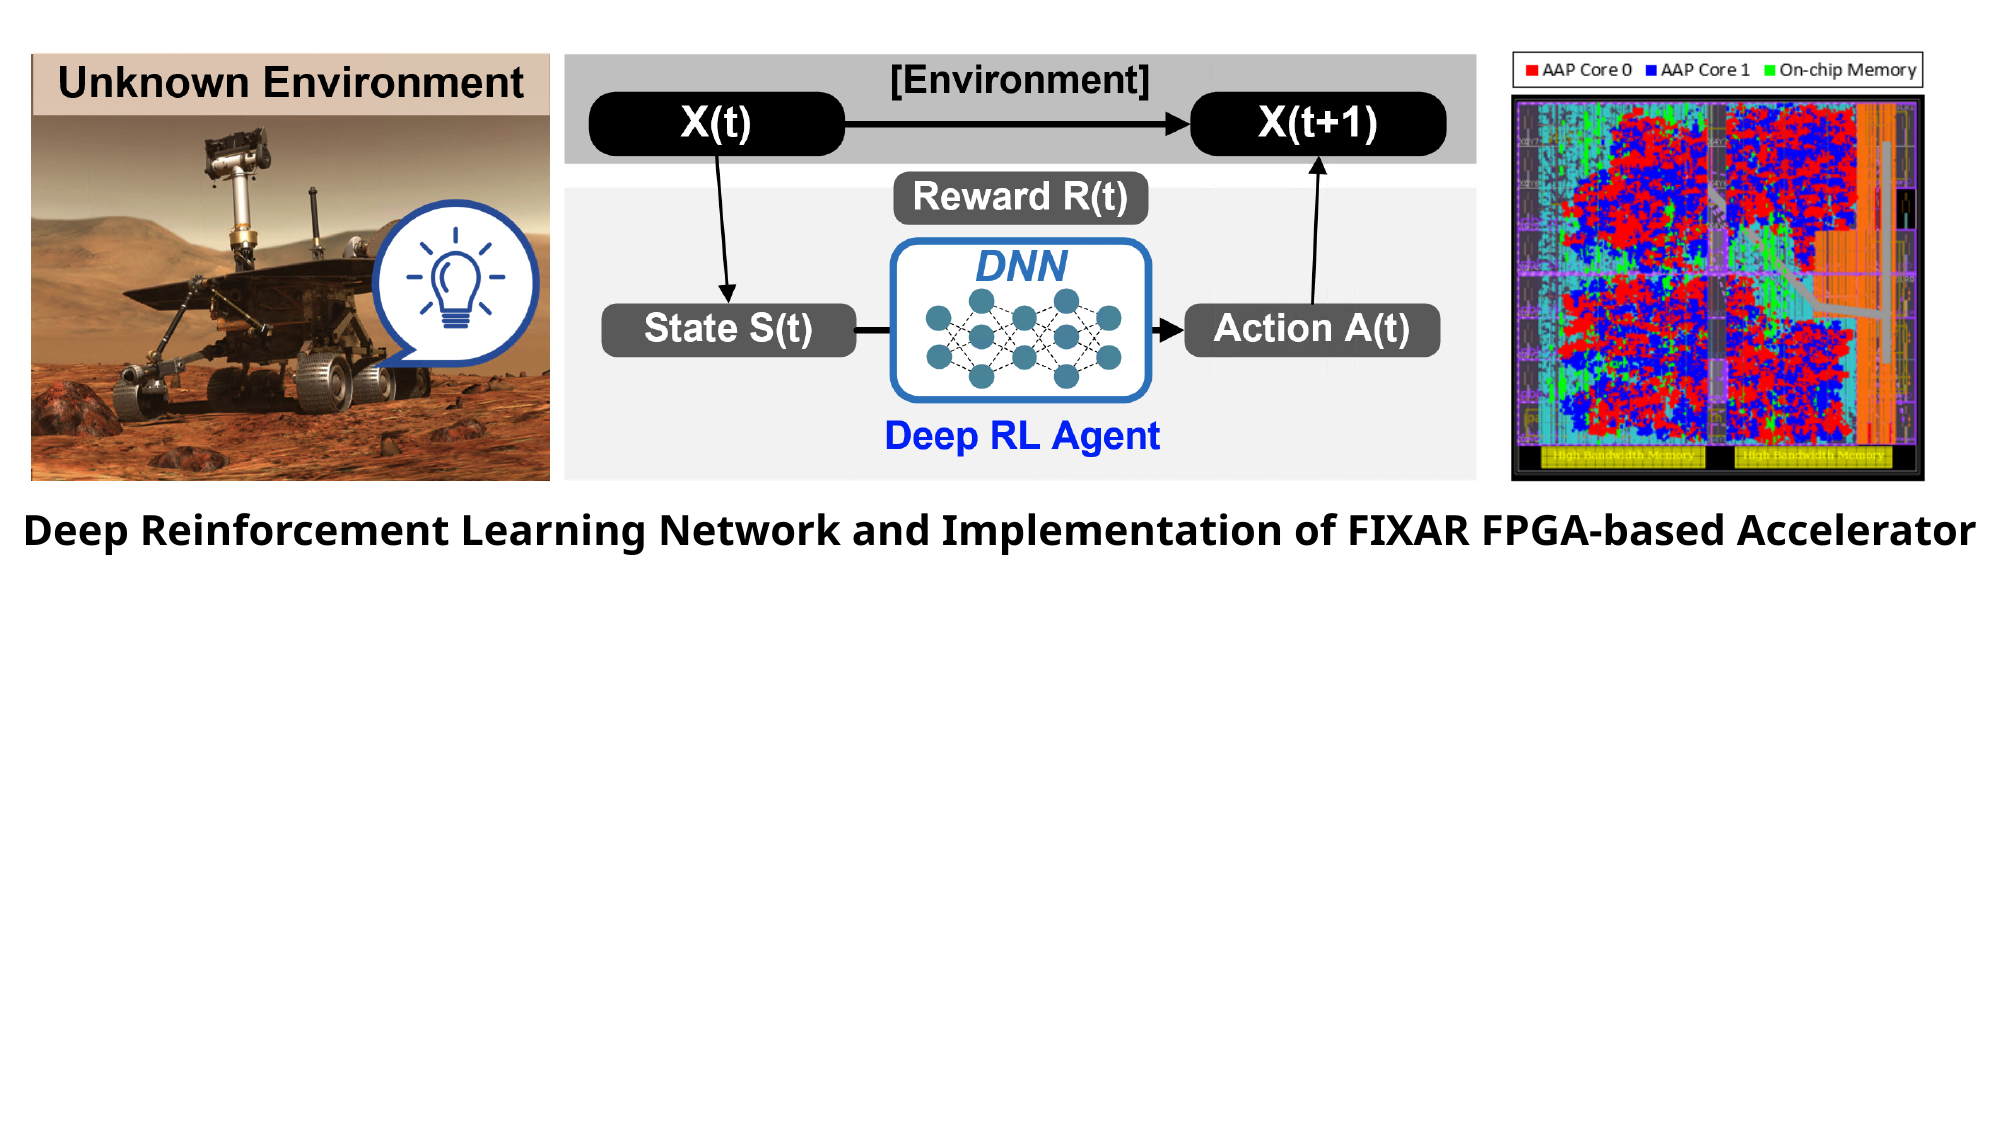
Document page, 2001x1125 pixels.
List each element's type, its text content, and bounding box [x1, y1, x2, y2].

picture [1506, 45, 1933, 488]
text_box Deep Reinforcement Learning Network and Implementation of FIXAR FPGA-based Accelerator [7, 496, 1993, 562]
picture [26, 45, 1485, 488]
